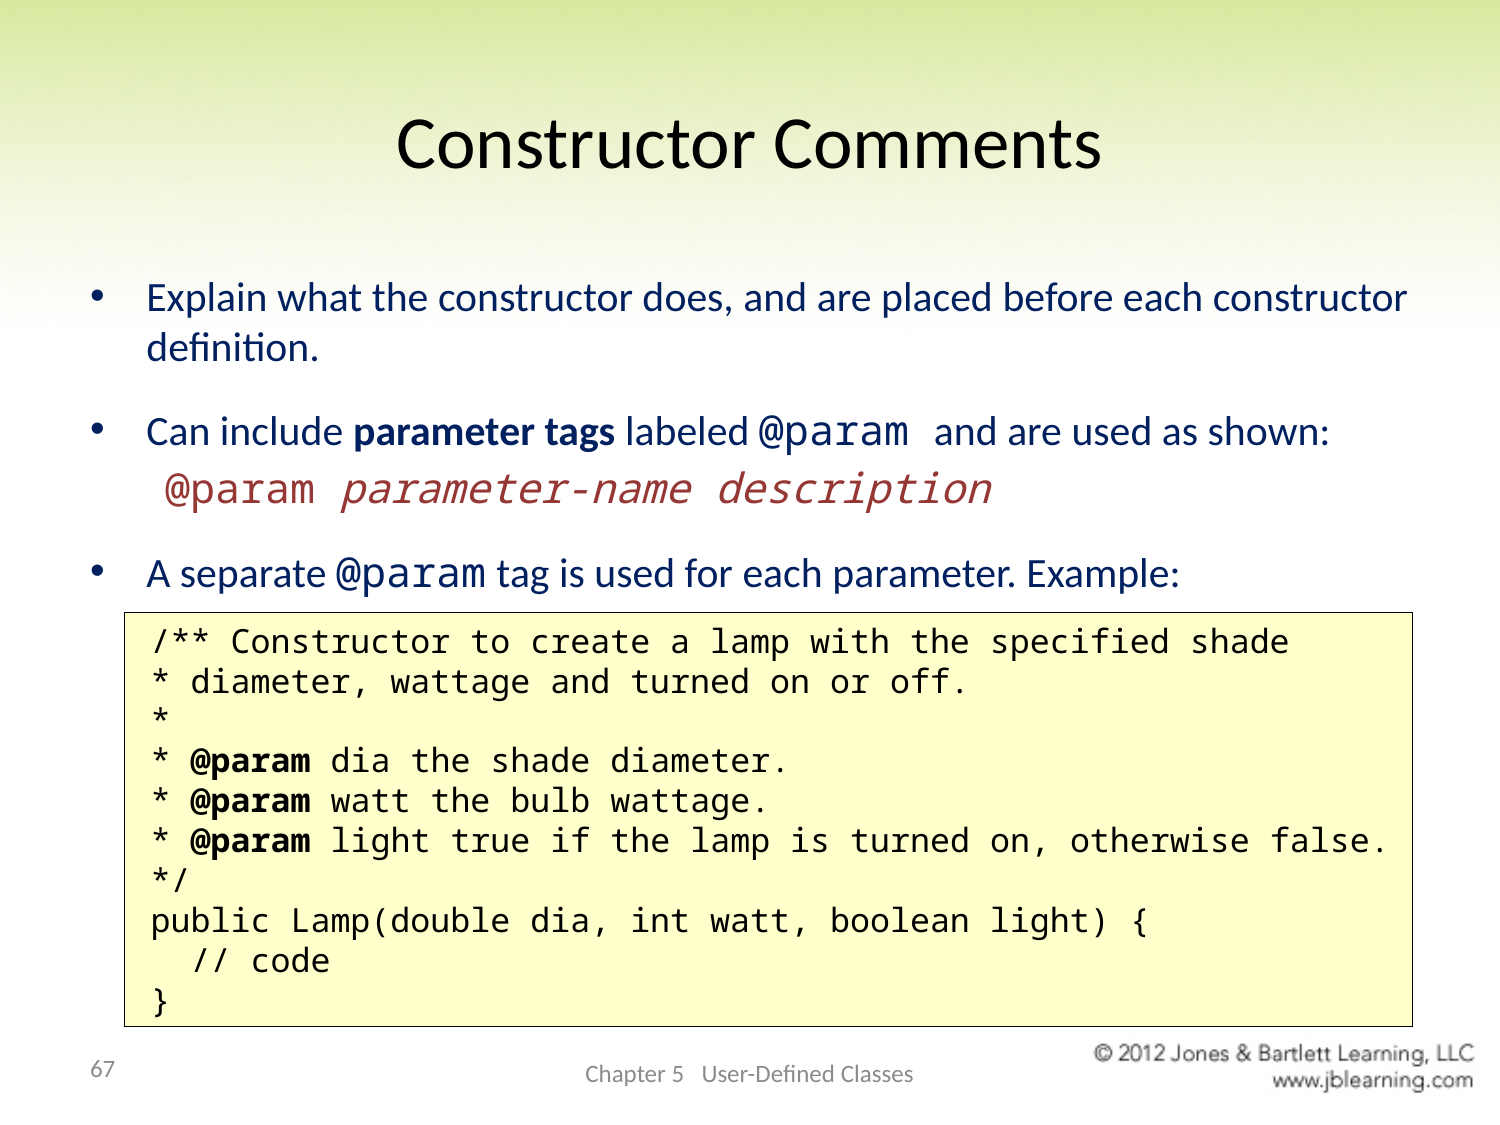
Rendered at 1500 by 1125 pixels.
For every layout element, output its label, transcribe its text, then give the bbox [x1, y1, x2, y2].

title Constructor Comments [75, 45, 1425, 233]
text_box /** Constructor to create a lamp with the specified shade * diameter, wattage and turned on or off. * * @param dia the shade diameter. * @param watt the bulb wattage. * @param light true if the lamp is turned on, otherwise false. */ public Lamp(double dia, int watt, boolean light) { // code } [124, 612, 1413, 1027]
list Explain what the constructor does, and are placed before each constructor definition. Can include parameter tags labeled @param and are used as shown: @param parameter-name description A separate @param tag is used for each parameter. Example: [75, 262, 1425, 1005]
picture [0, 0, 1500, 1125]
slide_number 67 [75, 1037, 425, 1098]
footer Chapter 5 User-Defined Classes [512, 1042, 988, 1103]
